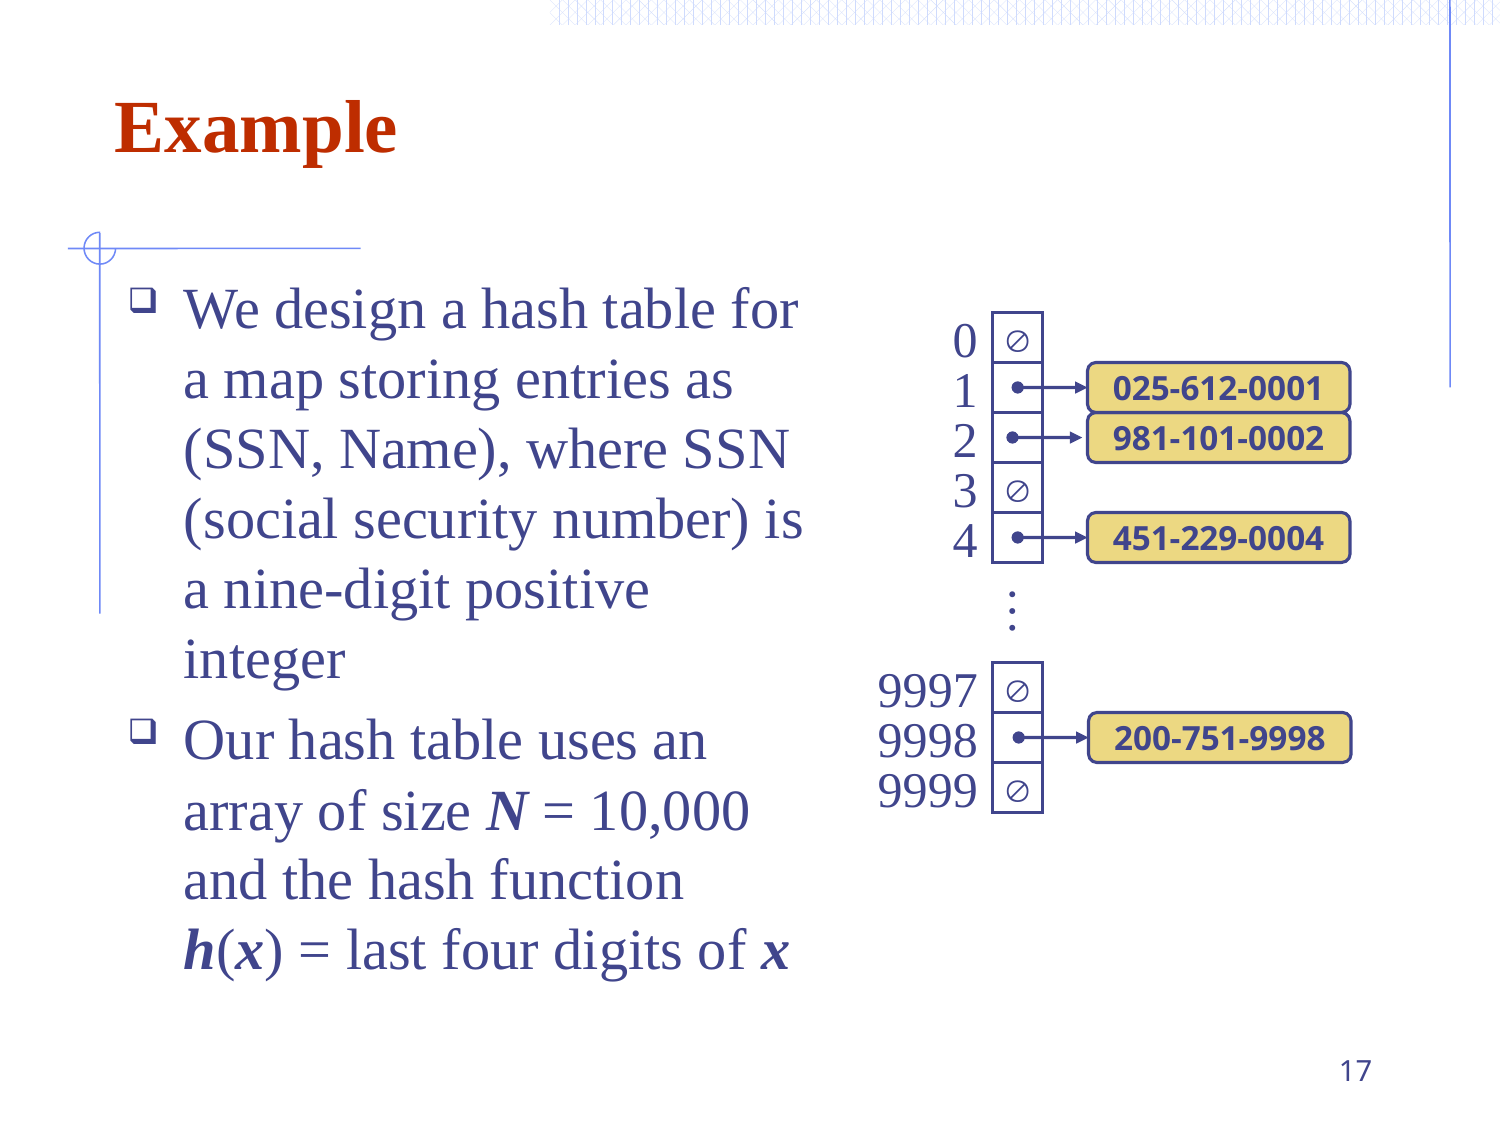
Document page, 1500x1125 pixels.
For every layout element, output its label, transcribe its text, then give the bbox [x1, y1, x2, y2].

list We design a hash table for a map storing entries as (SSN, Name), where SSN (social security number) is a nine-digit positive integer Our hash table uses an array of size N = 10,000 and the hash function h(x) = last four digits of x [112, 262, 825, 1025]
title Example [99, 50, 1413, 175]
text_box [862, 299, 1352, 826]
slide_number 17 [1074, 1024, 1388, 1101]
